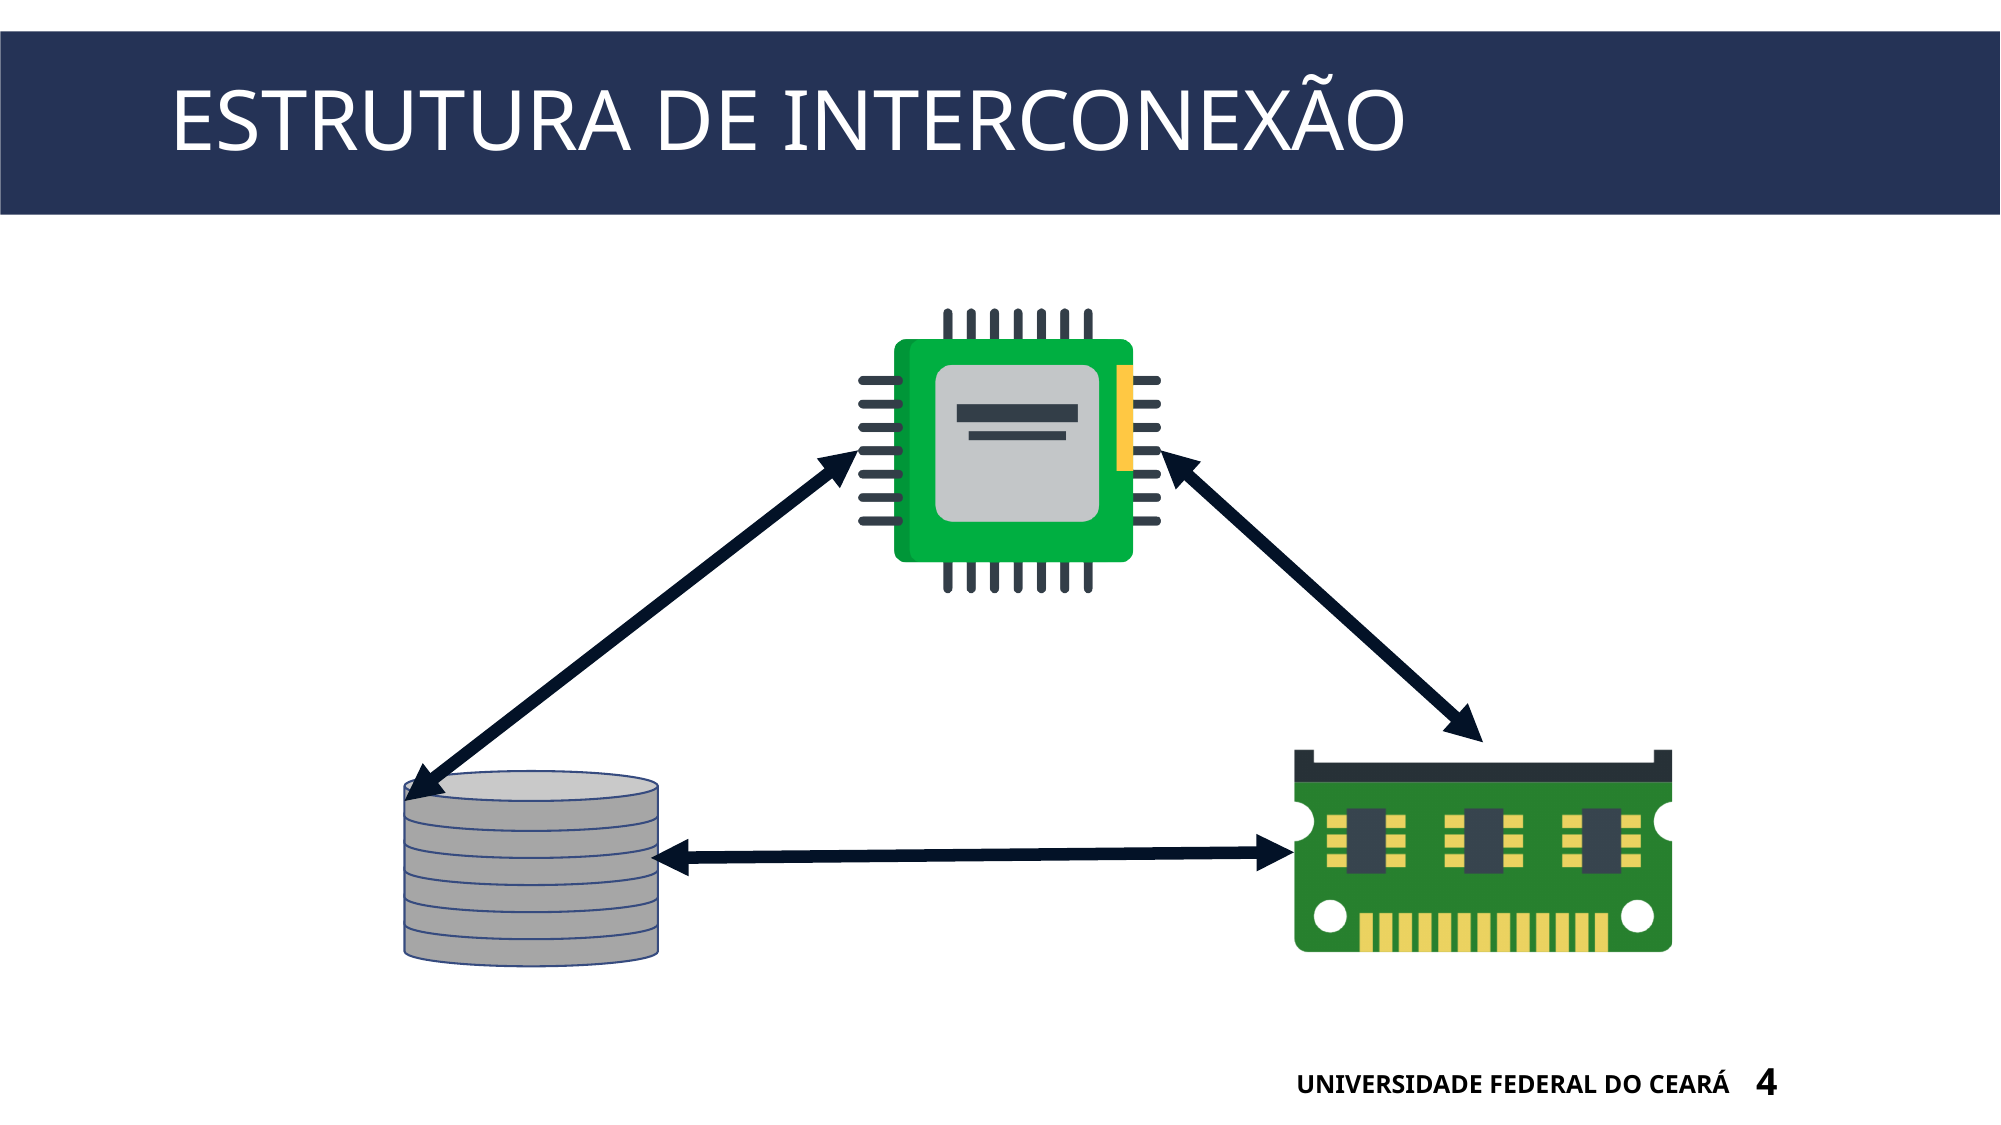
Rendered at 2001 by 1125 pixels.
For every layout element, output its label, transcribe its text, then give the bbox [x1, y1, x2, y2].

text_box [530, 450, 859, 772]
picture [857, 298, 1161, 602]
footer UNIVERSIDADE FEDERAL DO CEARÁ [918, 1053, 1746, 1114]
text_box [1160, 450, 1484, 743]
slide_number 4 [1748, 1053, 1904, 1114]
picture [1295, 662, 1673, 1042]
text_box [650, 852, 1295, 859]
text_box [404, 770, 659, 967]
title Estrutura de interconexão [154, 37, 1855, 212]
